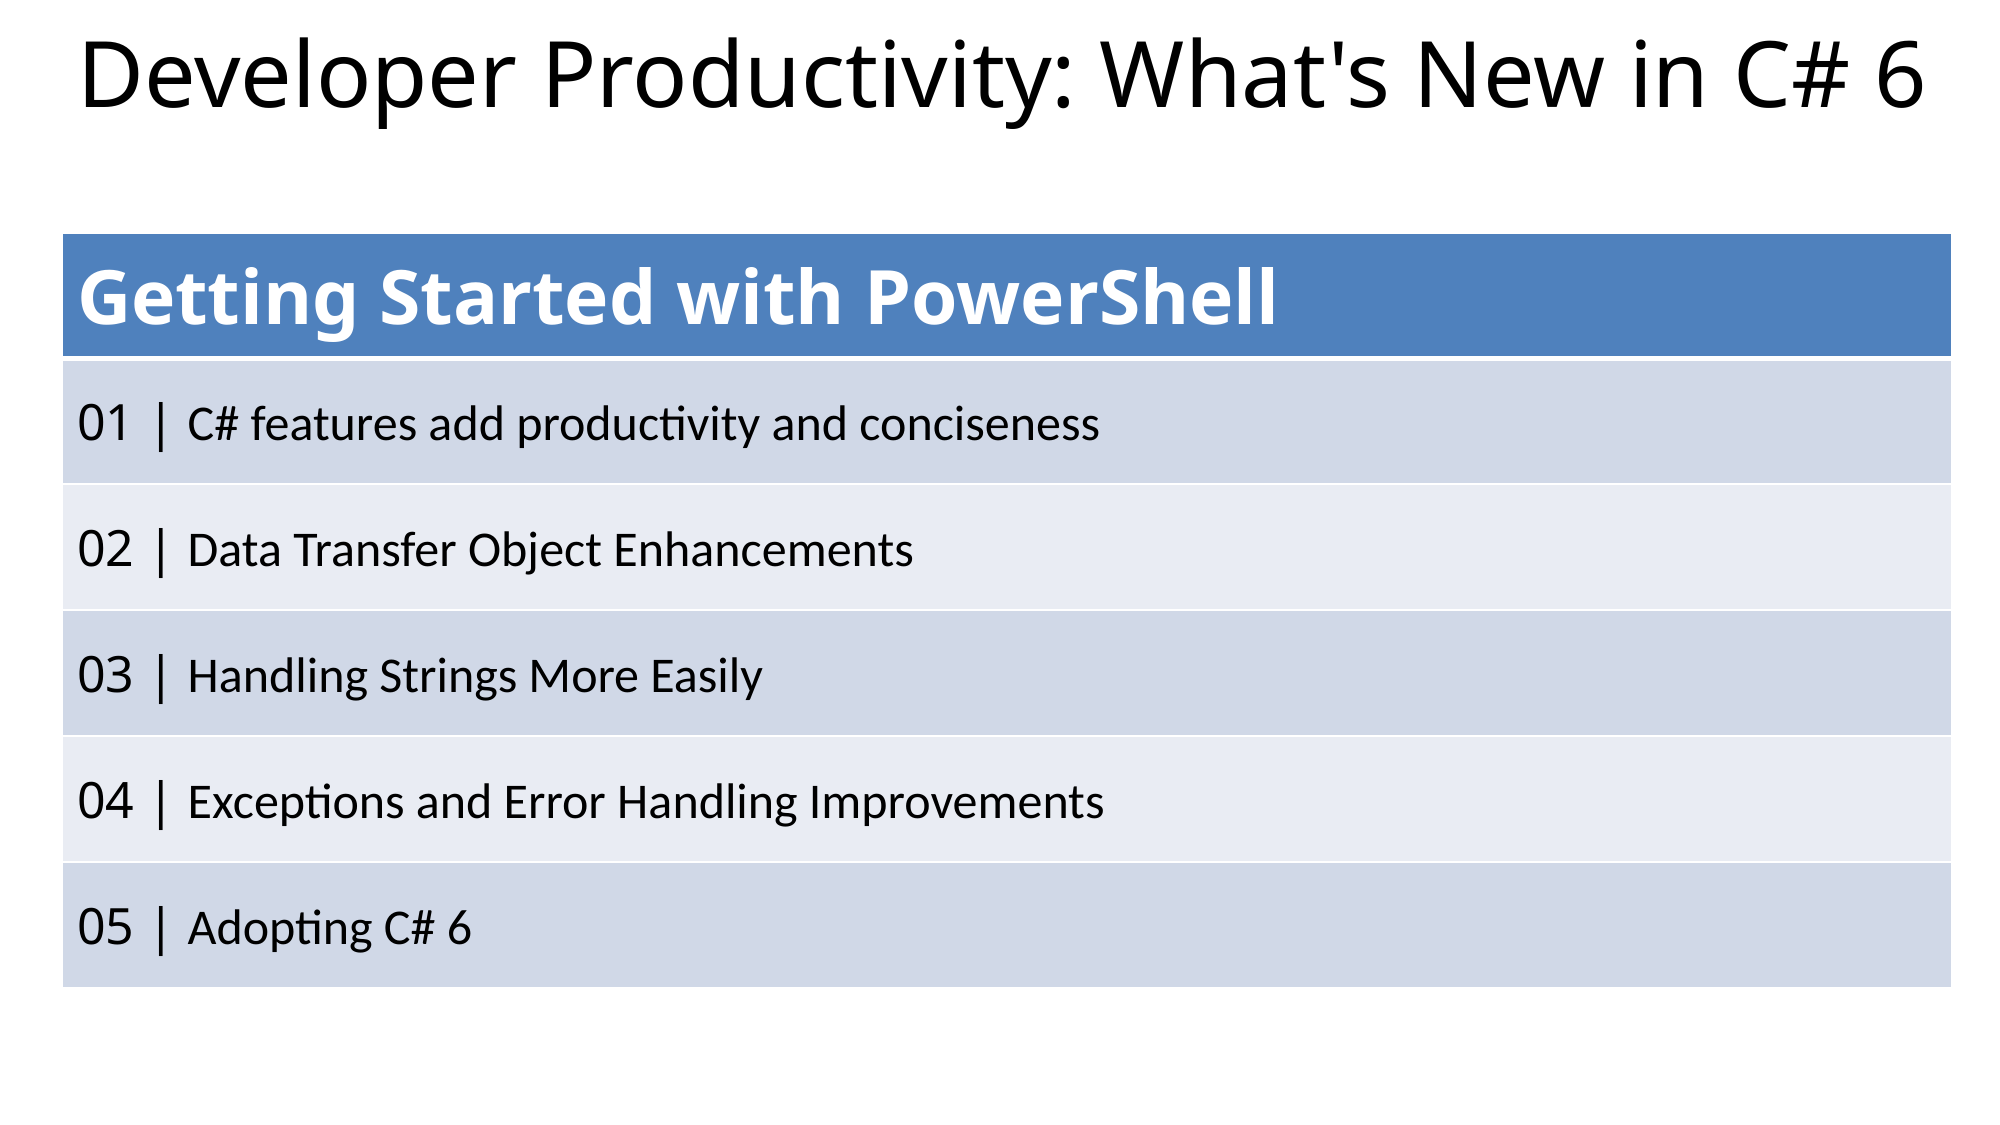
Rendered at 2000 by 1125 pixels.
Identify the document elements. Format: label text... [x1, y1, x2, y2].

table_header Getting Started with PowerShell [63, 234, 1951, 356]
table_cell 04 | Exceptions and Error Handling Improvements [63, 737, 1951, 861]
table_cell 01 | C# features add productivity and conciseness [63, 361, 1951, 483]
table_cell 05 | Adopting C# 6 [63, 863, 1951, 987]
table_cell 02 | Data Transfer Object Enhancements [63, 485, 1951, 609]
title Developer Productivity: What's New in C# 6 [62, 29, 1953, 205]
table_cell 03 | Handling Strings More Easily [63, 611, 1951, 735]
